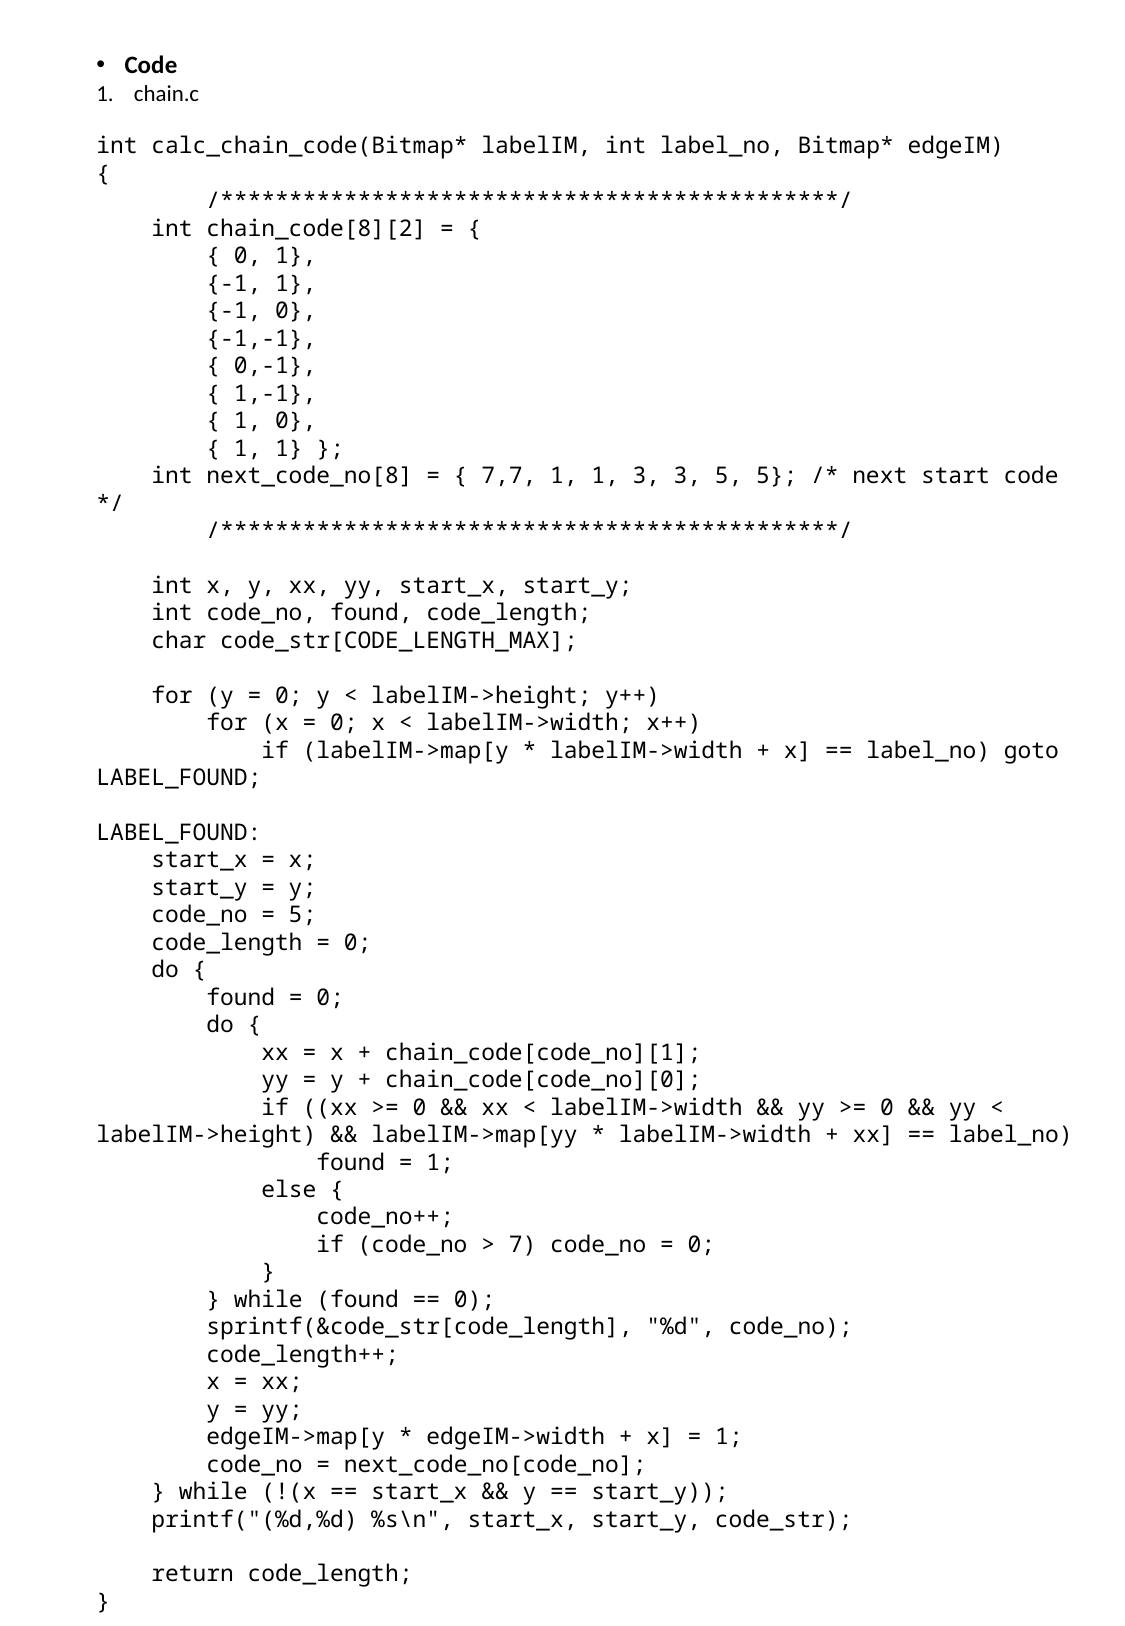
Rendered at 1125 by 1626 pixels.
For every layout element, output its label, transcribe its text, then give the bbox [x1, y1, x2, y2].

text_box Code chain.c int calc_chain_code(Bitmap* labelIM, int label_no, Bitmap* edgeIM) { /*********************************************/ int chain_code[8][2] = { { 0, 1}, {-1, 1}, {-1, 0}, {-1,-1}, { 0,-1}, { 1,-1}, { 1, 0}, { 1, 1} }; int next_code_no[8] = { 7,7, 1, 1, 3, 3, 5, 5}; /* next start code */ /*********************************************/ int x, y, xx, yy, start_x, start_y; int code_no, found, code_length; char code_str[CODE_LENGTH_MAX]; for (y = 0; y < labelIM->height; y++) for (x = 0; x < labelIM->width; x++) if (labelIM->map[y * labelIM->width + x] == label_no) goto LABEL_FOUND; LABEL_FOUND: start_x = x; start_y = y; code_no = 5; code_length = 0; do { found = 0; do { xx = x + chain_code[code_no][1]; yy = y + chain_code[code_no][0]; if ((xx >= 0 && xx < labelIM->width && yy >= 0 && yy < labelIM->height) && labelIM->map[yy * labelIM->width + xx] == label_no) found = 1; else { code_no++; if (code_no > 7) code_no = 0; } } while (found == 0); sprintf(&code_str[code_length], "%d", code_no); code_length++; x = xx; y = yy; edgeIM->map[y * edgeIM->width + x] = 1; code_no = next_code_no[code_no]; } while (!(x == start_x && y == start_y)); printf("(%d,%d) %s\n", start_x, start_y, code_str); return code_length; } [81, 41, 1098, 1622]
